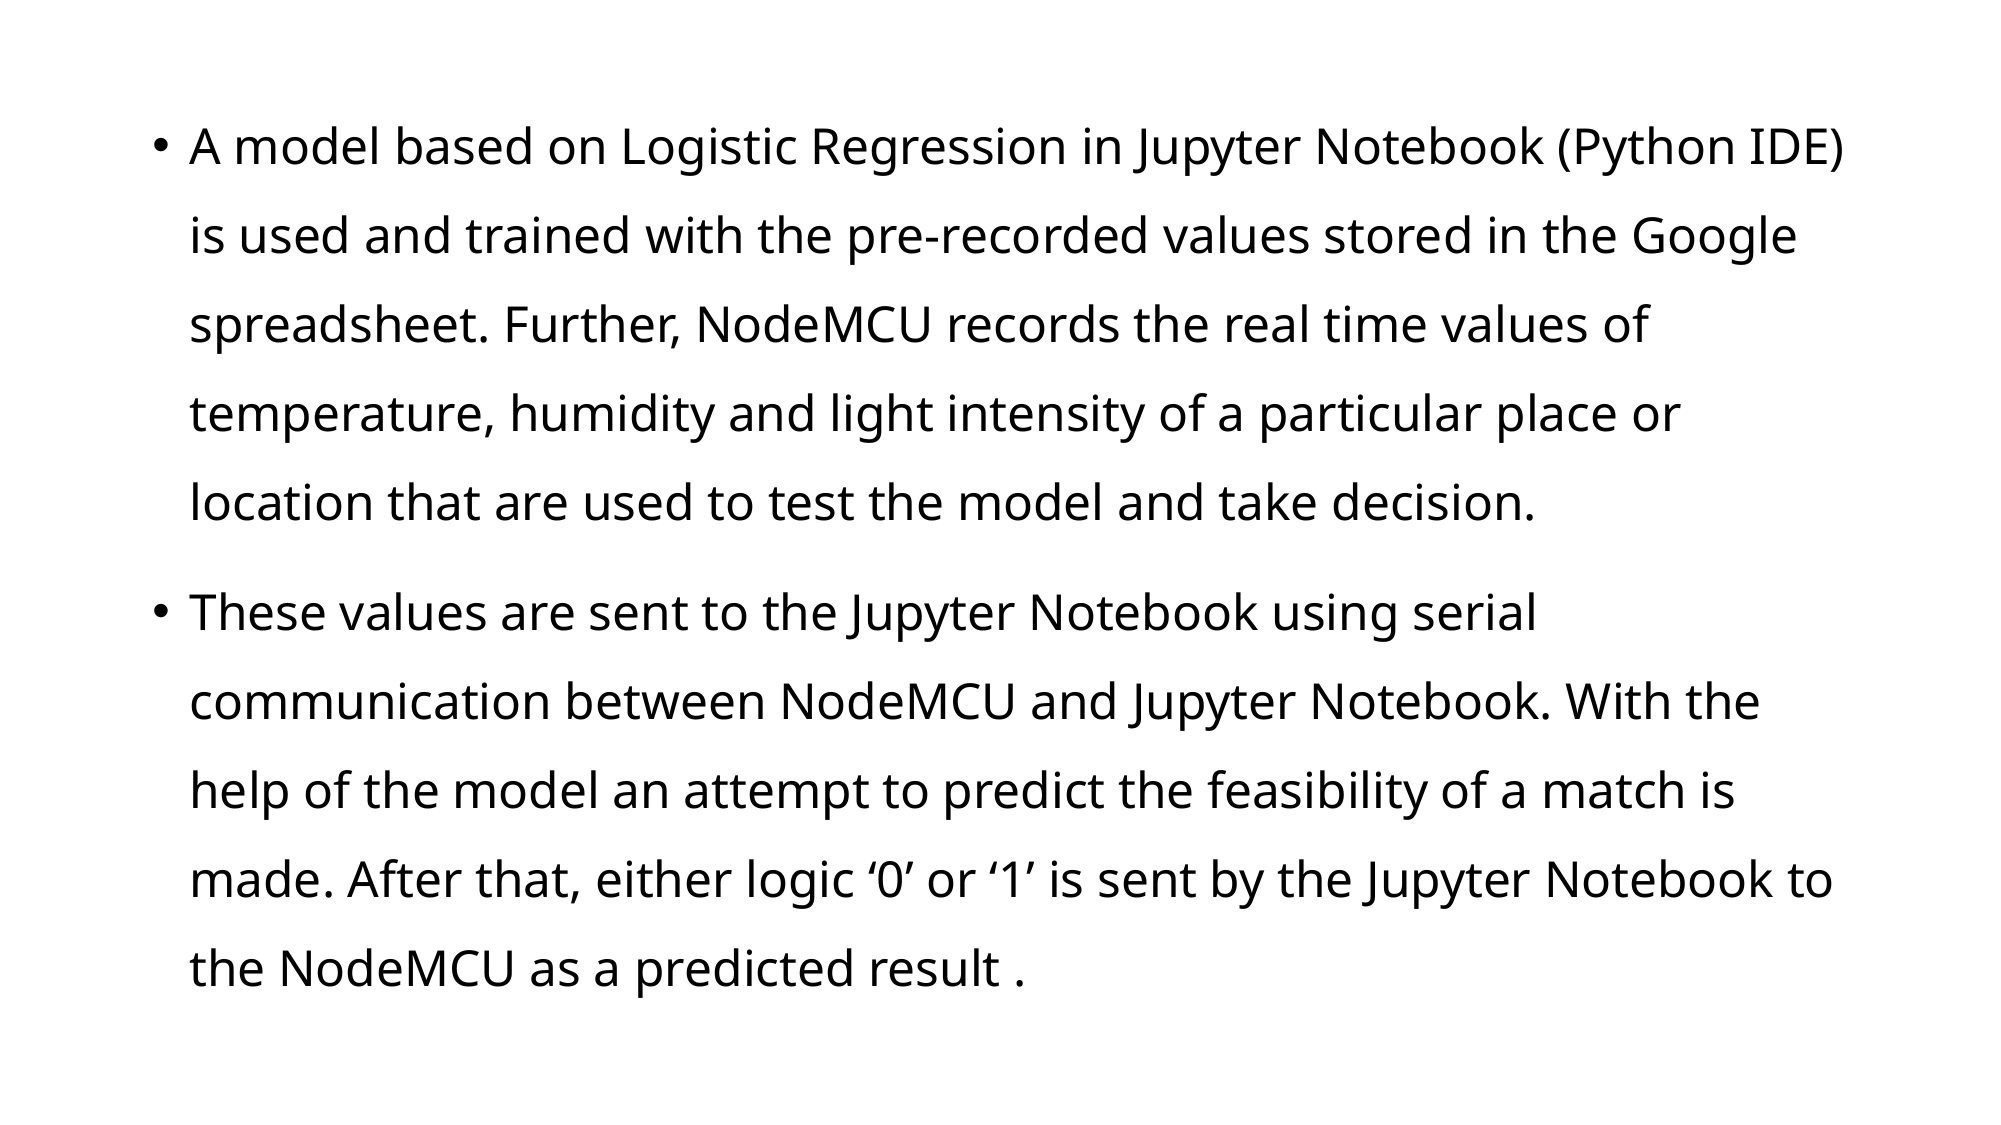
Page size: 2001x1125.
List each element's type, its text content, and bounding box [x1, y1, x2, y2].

list A model based on Logistic Regression in Jupyter Notebook (Python IDE) is used and trained with the pre-recorded values stored in the Google spreadsheet. Further, NodeMCU records the real time values of temperature, humidity and light intensity of a particular place or location that are used to test the model and take decision. These values are sent to the Jupyter Notebook using serial communication between NodeMCU and Jupyter Notebook. With the help of the model an attempt to predict the feasibility of a match is made. After that, either logic ‘0’ or ‘1’ is sent by the Jupyter Notebook to the NodeMCU as a predicted result . [137, 78, 1863, 1014]
